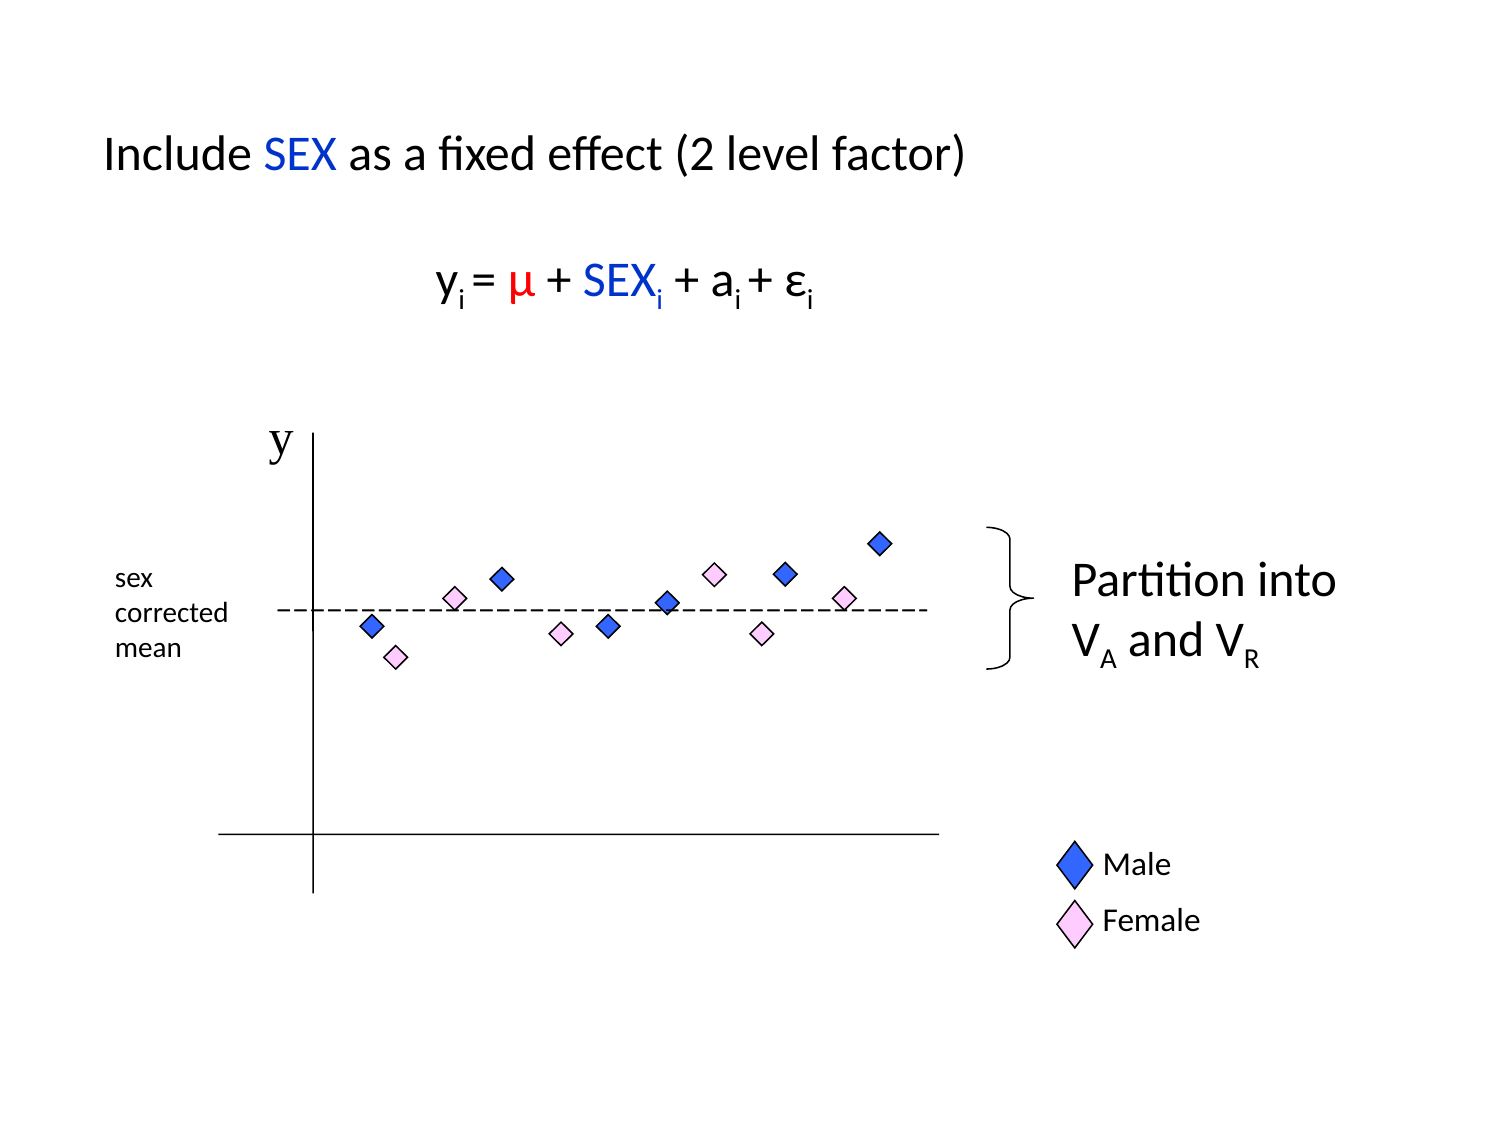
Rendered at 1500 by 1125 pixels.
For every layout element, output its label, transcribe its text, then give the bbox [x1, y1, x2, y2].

text_box Include SEX as a fixed effect (2 level factor) [88, 113, 1353, 189]
text_box [773, 562, 798, 586]
text_box [549, 622, 573, 646]
text_box [360, 614, 384, 639]
text_box [702, 563, 727, 587]
text_box [383, 645, 408, 670]
text_box sex corrected mean [100, 550, 266, 671]
text_box [1056, 900, 1087, 948]
text_box [832, 586, 857, 610]
text_box [442, 586, 467, 610]
text_box [986, 527, 1034, 670]
text_box [596, 614, 621, 639]
text_box y [253, 397, 313, 472]
text_box [1056, 841, 1087, 889]
text_box [655, 591, 680, 610]
text_box yi = μ + SEXi + ai + εi [420, 239, 829, 323]
text_box [490, 567, 514, 591]
text_box Partition into VA and VR [1056, 538, 1388, 682]
text_box Male Female [1087, 834, 1289, 946]
text_box [750, 622, 774, 646]
text_box [867, 532, 892, 556]
